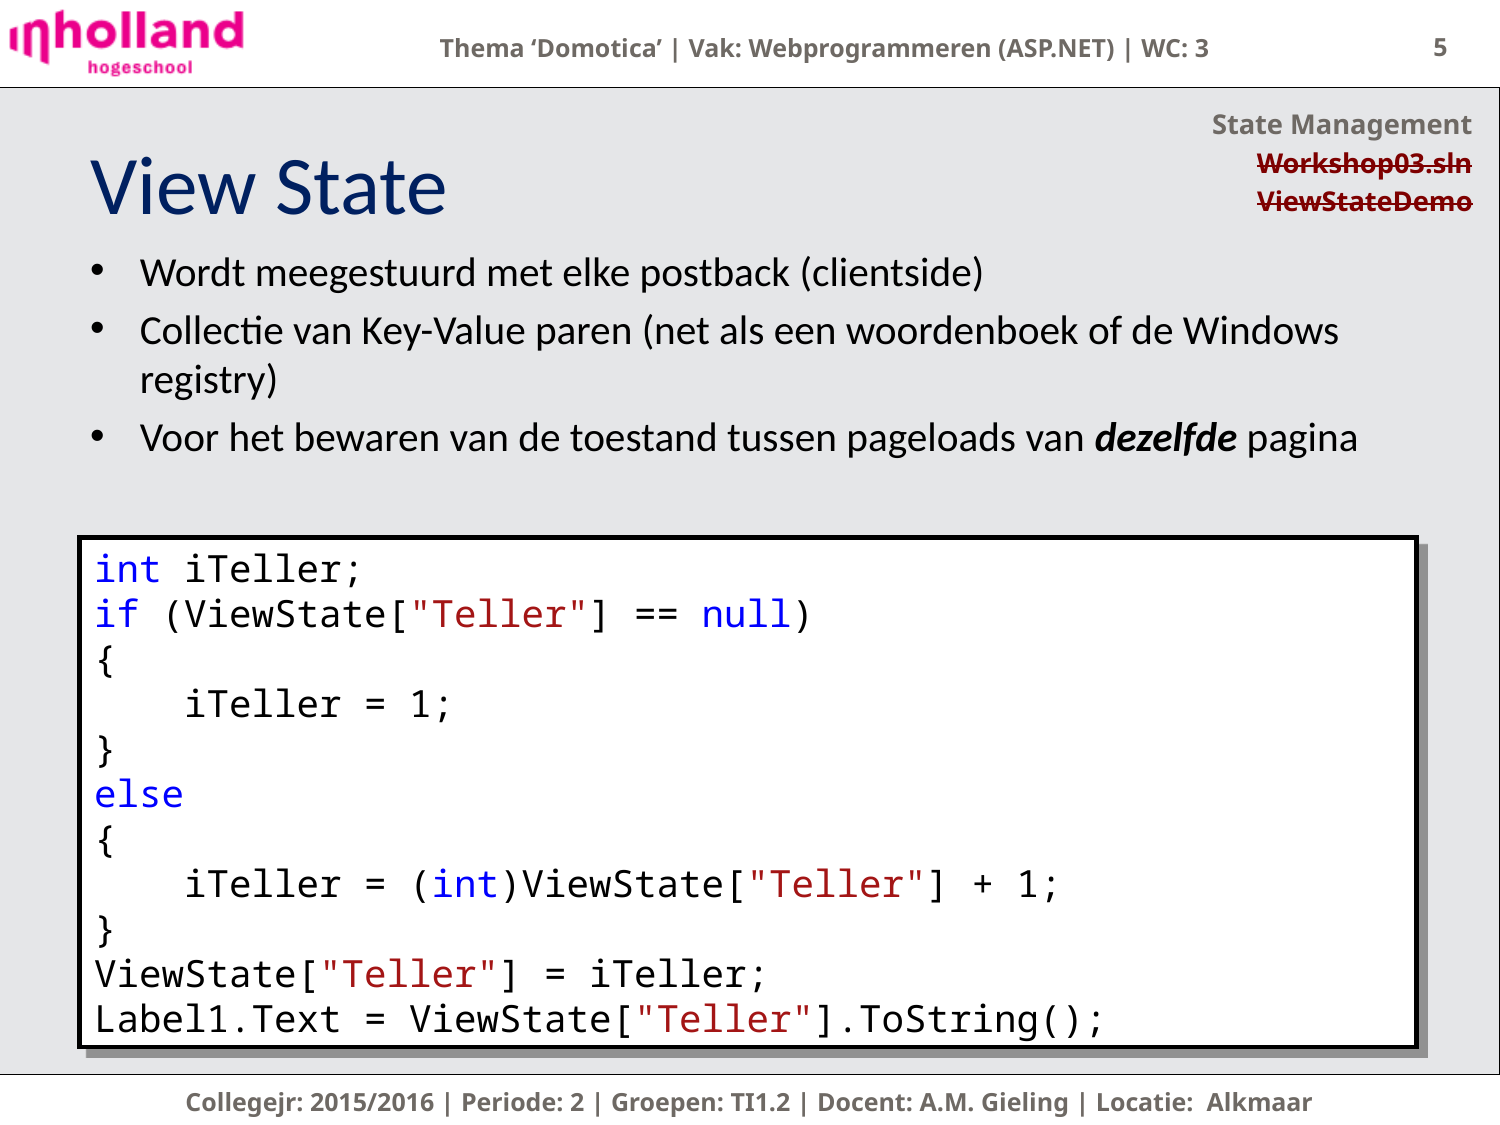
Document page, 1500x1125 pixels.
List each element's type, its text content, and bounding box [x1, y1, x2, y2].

text_box int iTeller; if (ViewState["Teller"] == null) { iTeller = 1; } else { iTeller = (int)ViewState["Teller"] + 1; } ViewState["Teller"] = iTeller; Label1.Text = ViewState["Teller"].ToString(); [79, 537, 1417, 1048]
title View State [75, 137, 1025, 225]
picture [9, 0, 650, 87]
slide_number 5 [1387, 24, 1463, 73]
list State Management Workshop03.sln ViewStateDemo [1025, 99, 1488, 225]
list Wordt meegestuurd met elke postback (clientside) Collectie van Key-Value paren (net als een woordenboek of de Windows registry) Voor het bewaren van de toestand tussen pageloads van dezelfde pagina [75, 237, 1425, 498]
